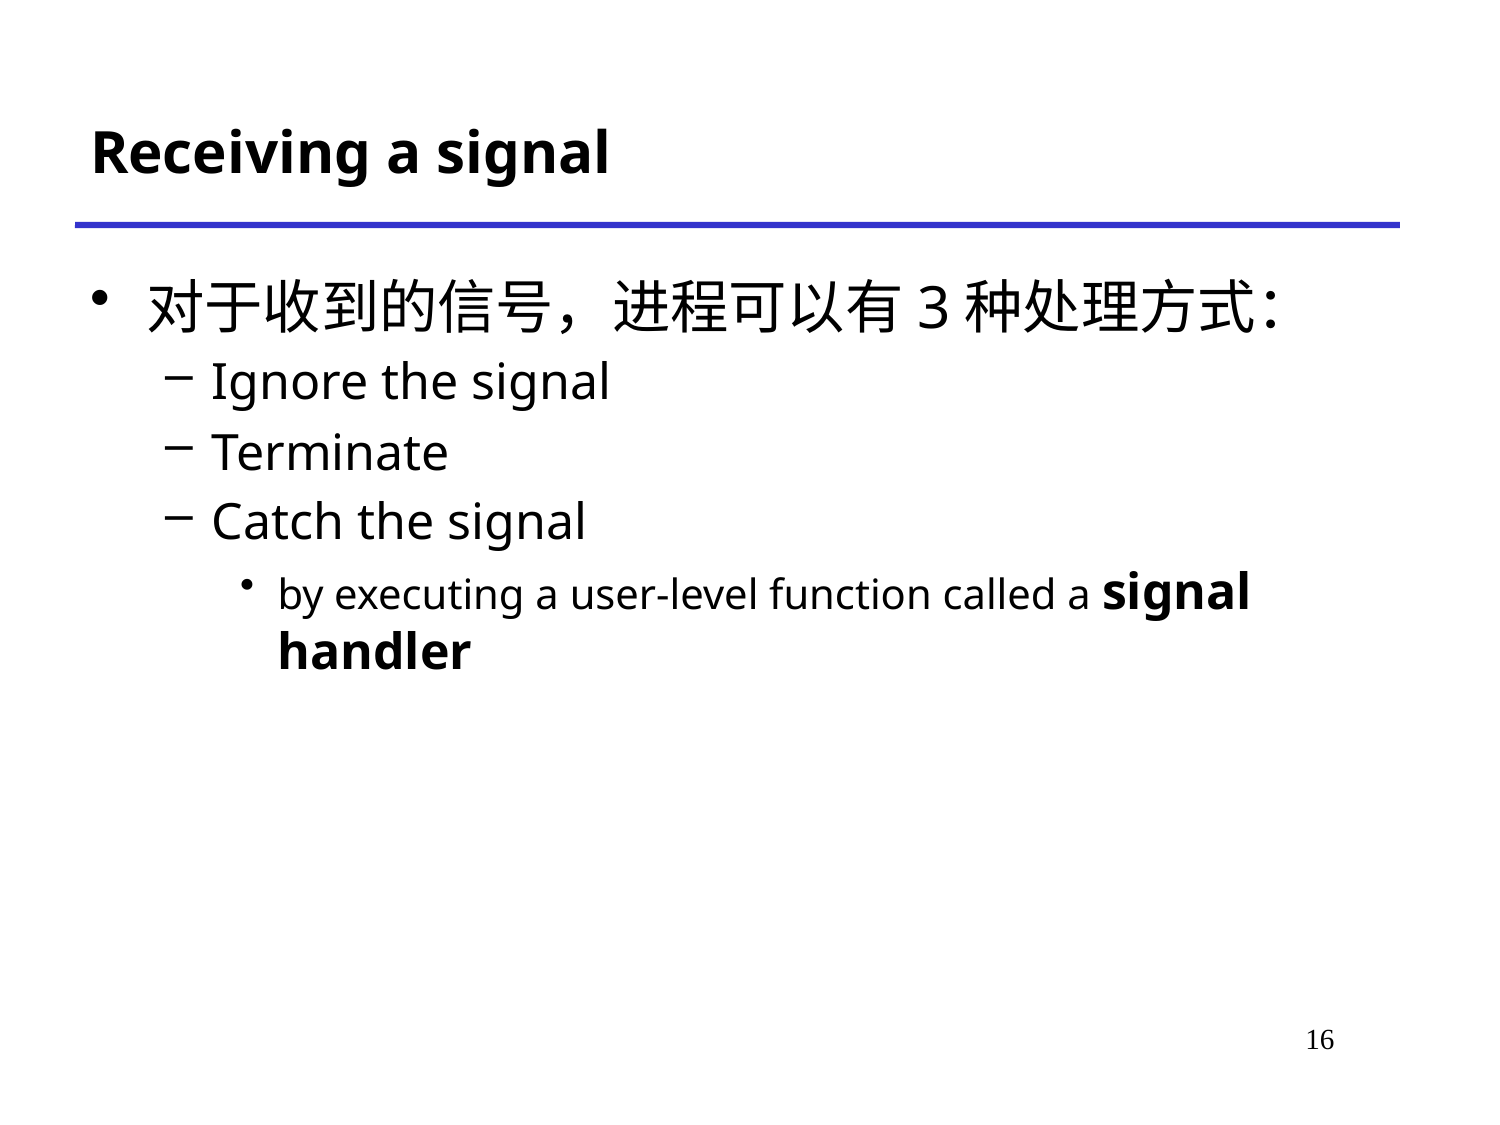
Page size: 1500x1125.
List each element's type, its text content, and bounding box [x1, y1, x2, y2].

slide_number 16 [1137, 1012, 1351, 1088]
list 对于收到的信号，进程可以有3种处理方式： Ignore the signal Terminate Catch the signal by executing a user-level function called a signal handler [75, 262, 1438, 988]
title Receiving a signal [75, 75, 1400, 225]
